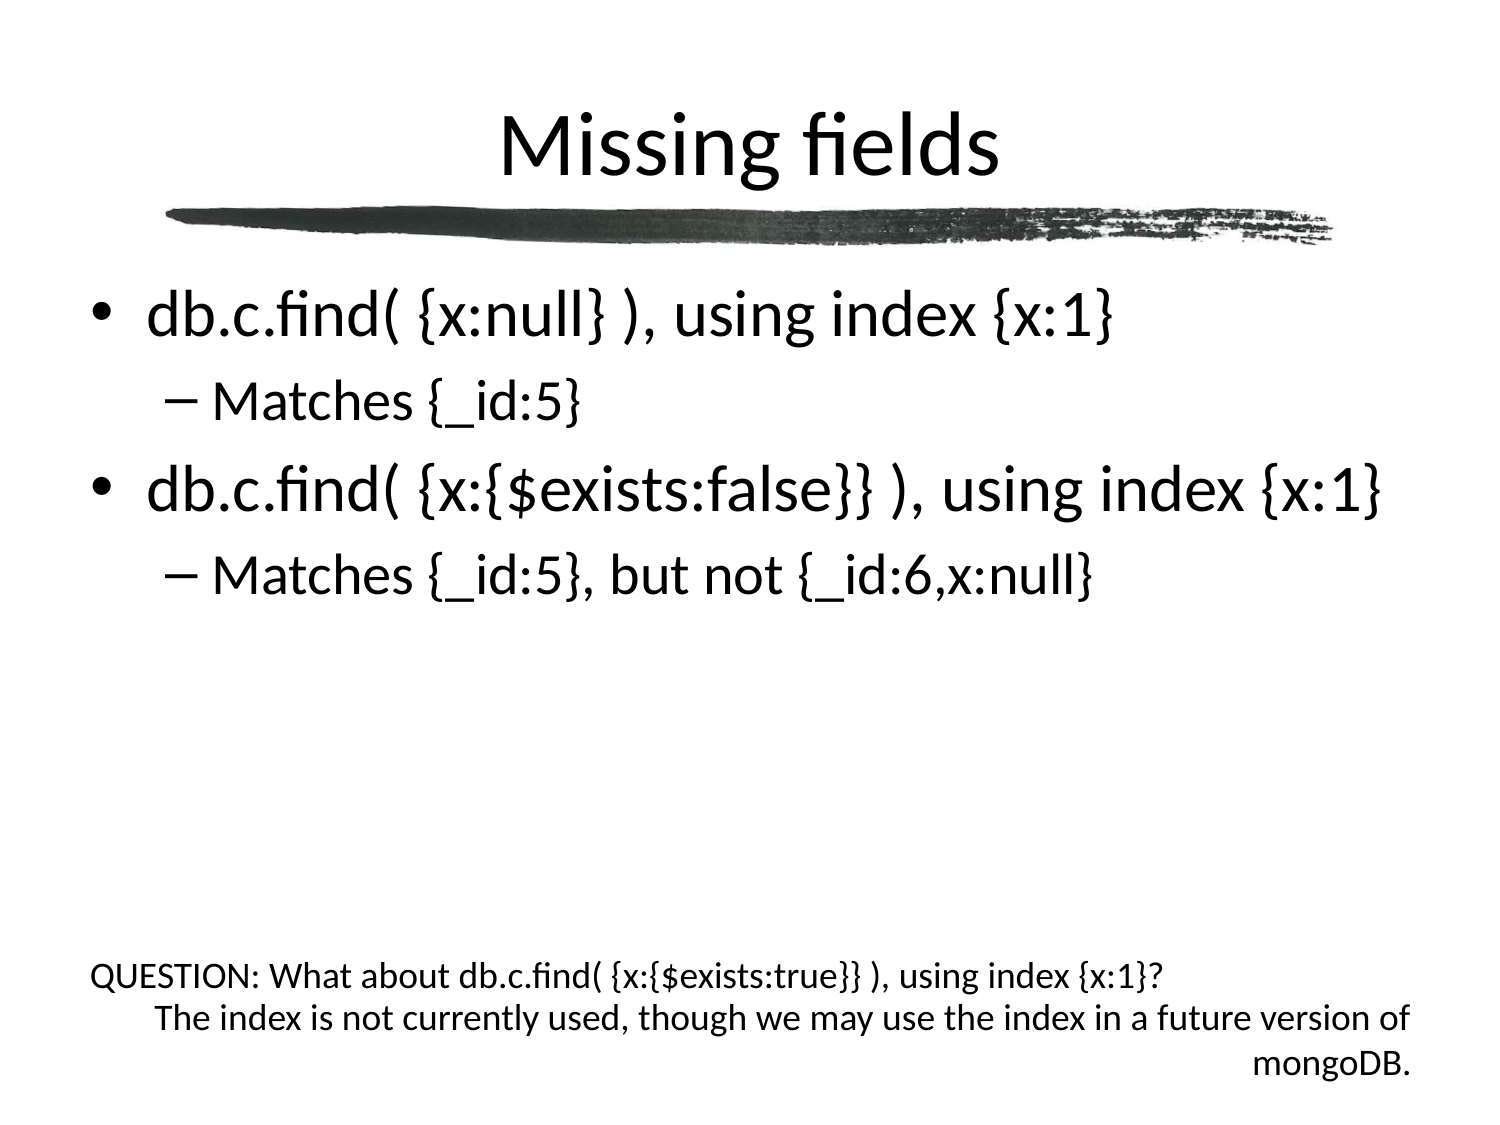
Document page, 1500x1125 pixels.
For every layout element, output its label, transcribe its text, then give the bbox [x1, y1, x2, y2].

text_box The index is not currently used, though we may use the index in a future version of mongoDB. [76, 985, 1427, 1091]
text_box QUESTION: What about db.c.find( {x:{$exists:true}} ), using index {x:1}? [74, 943, 1425, 1004]
title Missing fields [75, 45, 1425, 233]
picture [136, 233, 1363, 262]
list db.c.find( {x:null} ), using index {x:1} Matches {_id:5} db.c.find( {x:{$exists:false}} ), using index {x:1} Matches {_id:5}, but not {_id:6,x:null} [75, 262, 1425, 943]
